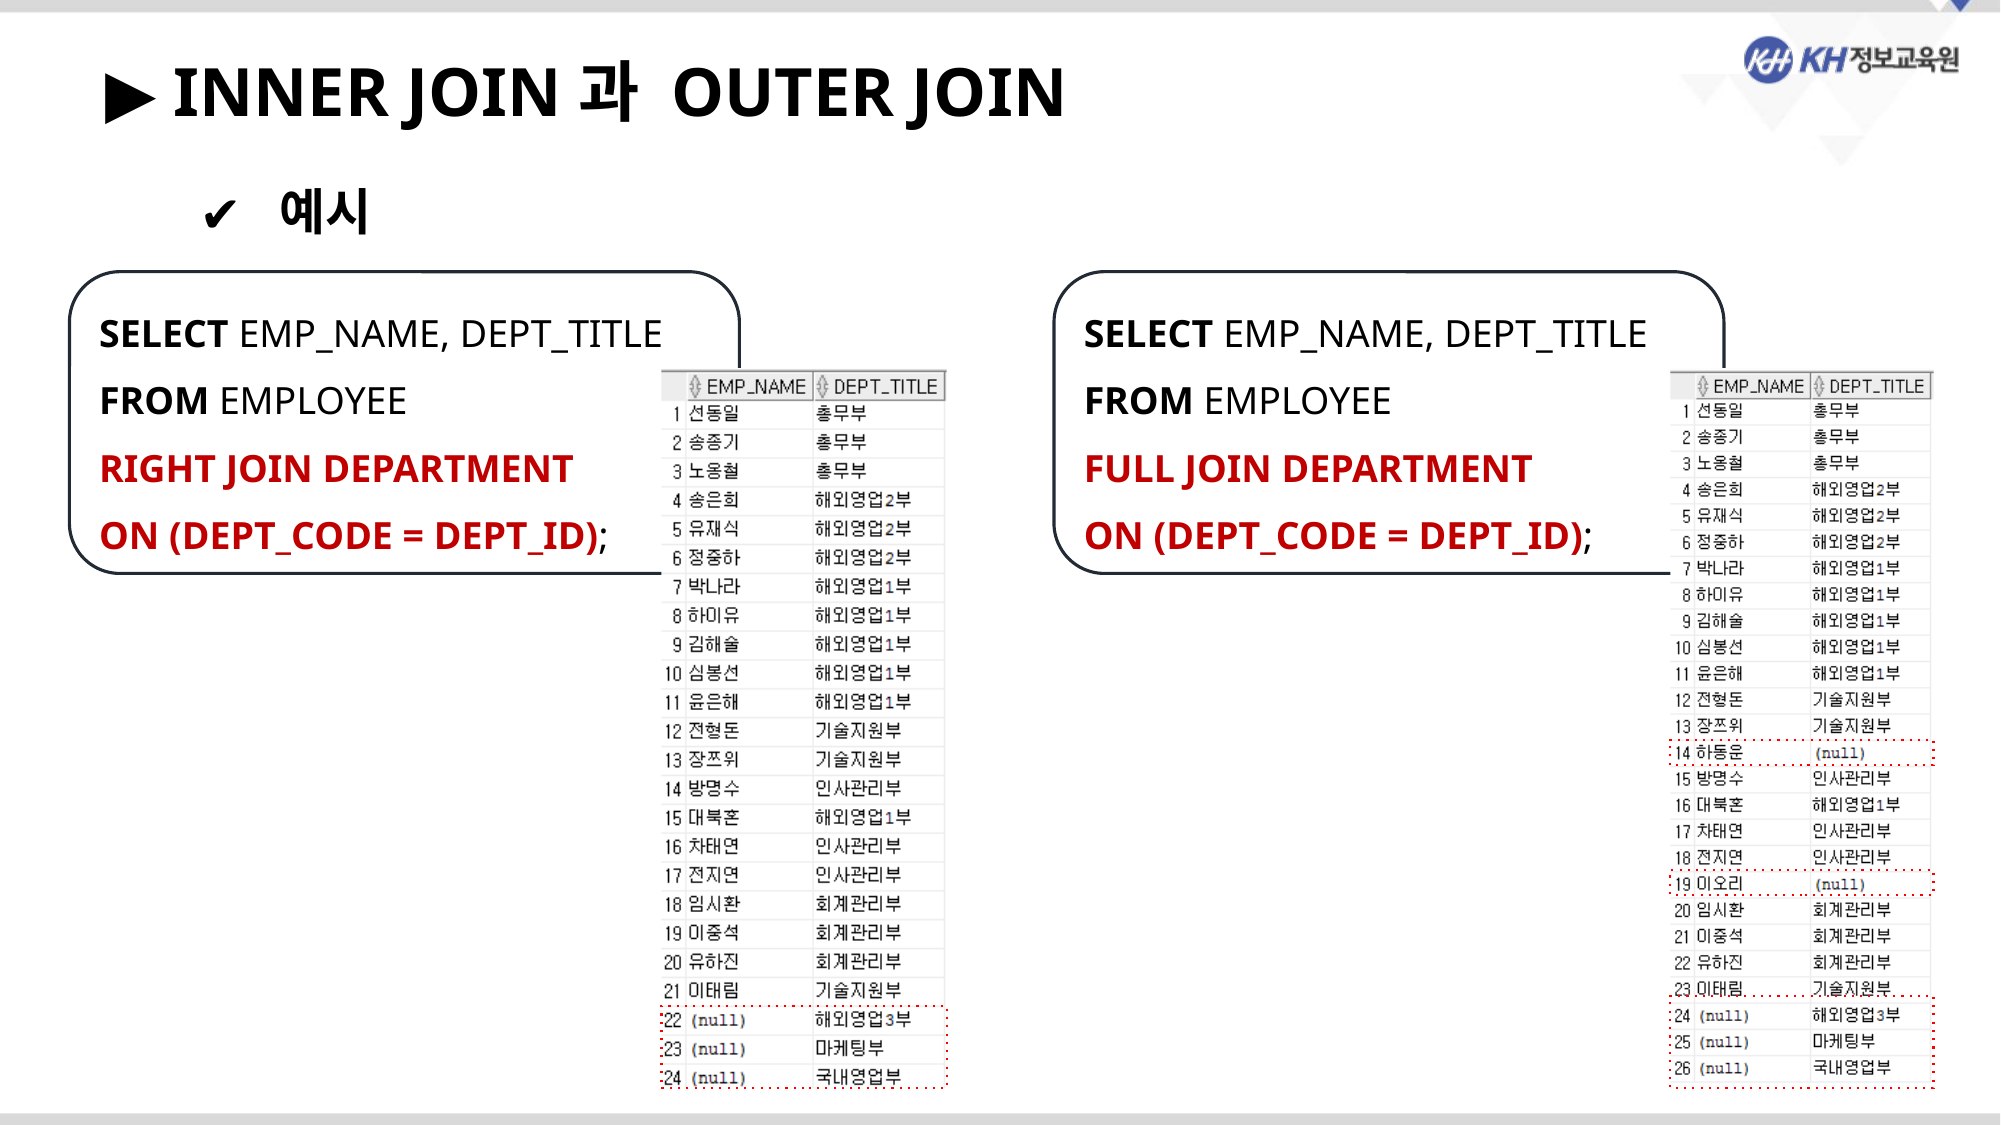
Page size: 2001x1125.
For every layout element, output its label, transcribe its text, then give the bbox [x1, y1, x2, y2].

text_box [69, 271, 1934, 1089]
text_box ▶ INNER JOIN과 OUTER JOIN [90, 42, 1980, 138]
text_box 예시 [184, 172, 391, 248]
picture [0, 0, 2001, 1113]
